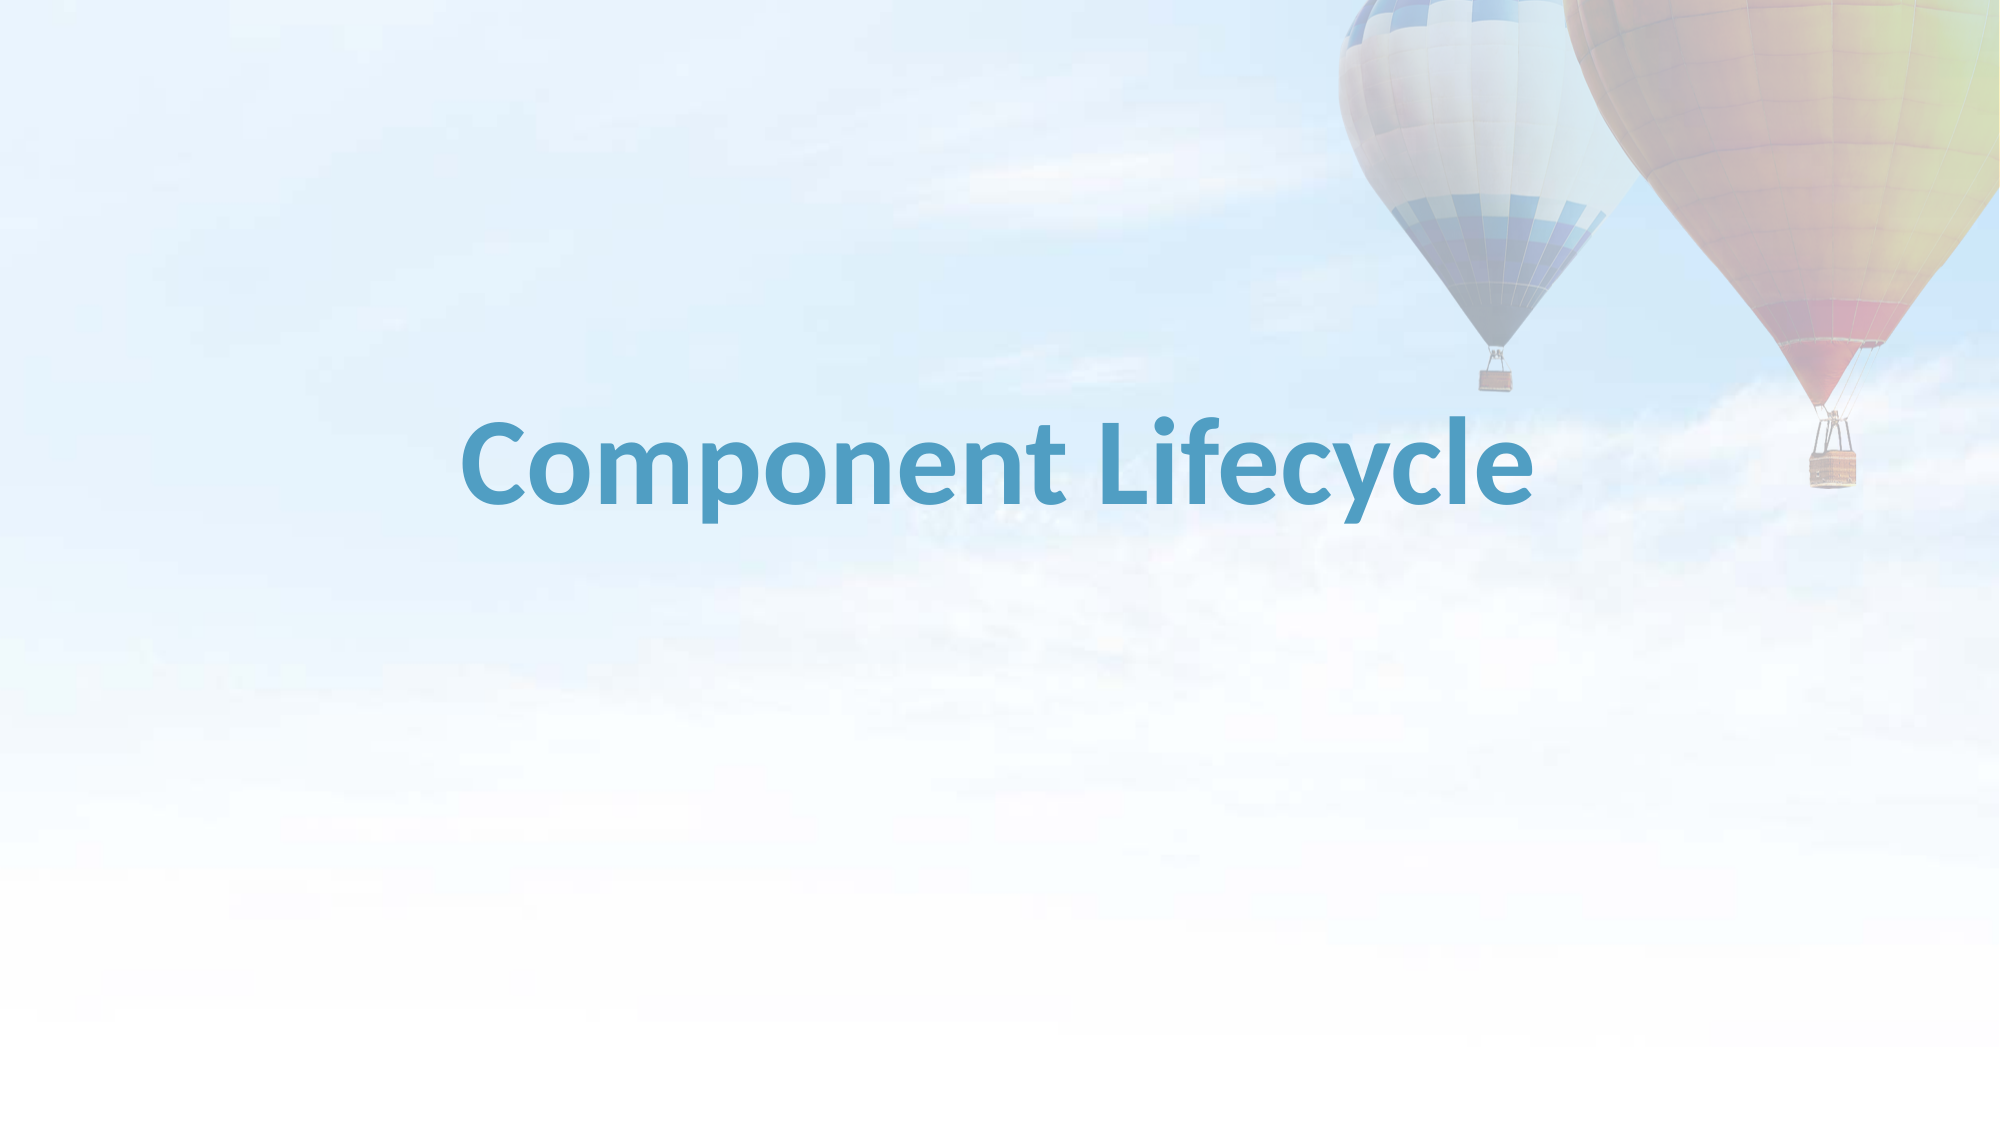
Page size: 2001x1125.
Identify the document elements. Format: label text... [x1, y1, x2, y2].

picture [0, 0, 2000, 1125]
title Component Lifecycle [136, 362, 1862, 567]
